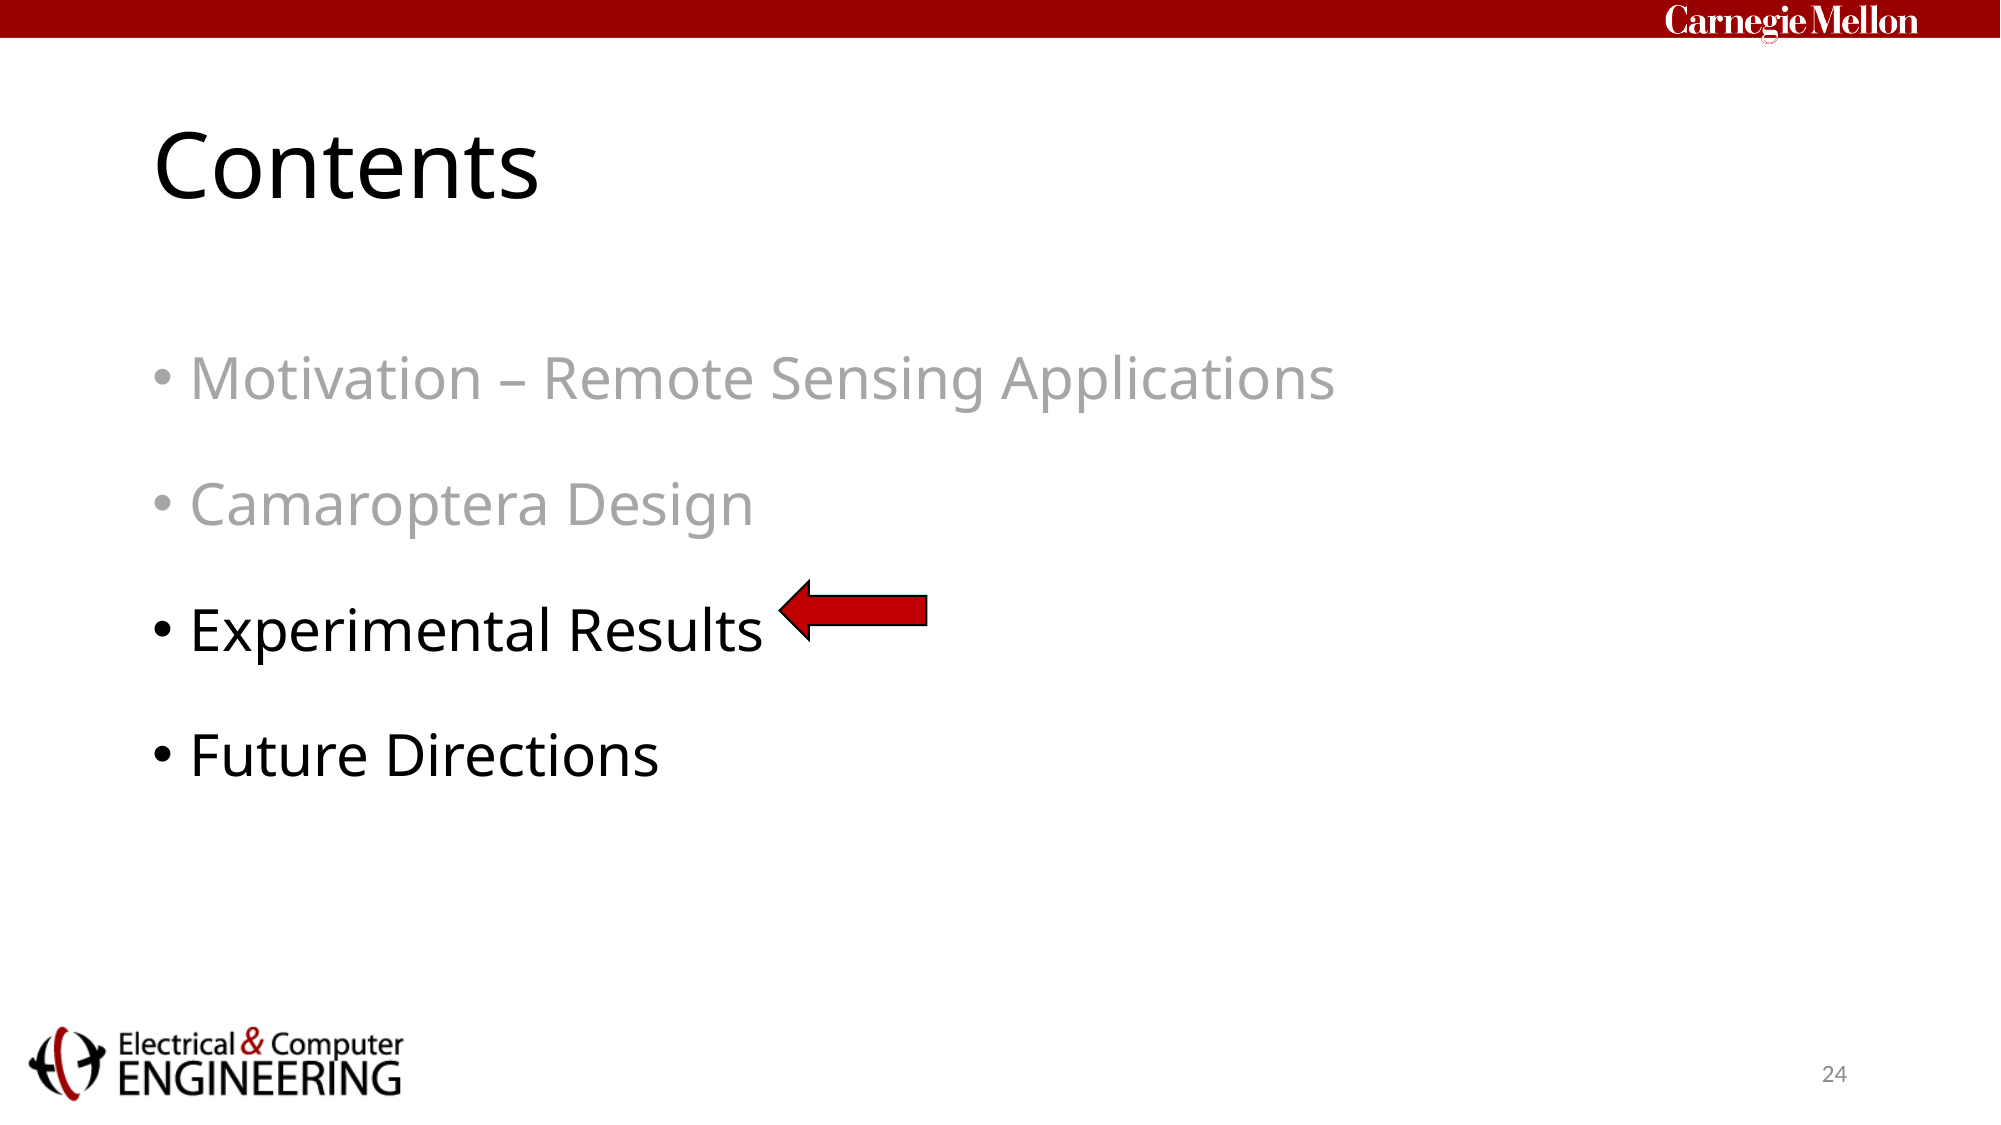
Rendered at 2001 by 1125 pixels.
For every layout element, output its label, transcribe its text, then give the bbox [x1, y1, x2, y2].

list Motivation – Remote Sensing Applications Camaroptera Design Experimental Results Future Directions [137, 299, 1863, 980]
picture [18, 1017, 419, 1110]
text_box [778, 578, 928, 643]
title Contents [137, 59, 1863, 278]
slide_number 24 [1412, 1042, 1863, 1103]
picture [1665, 4, 1919, 44]
